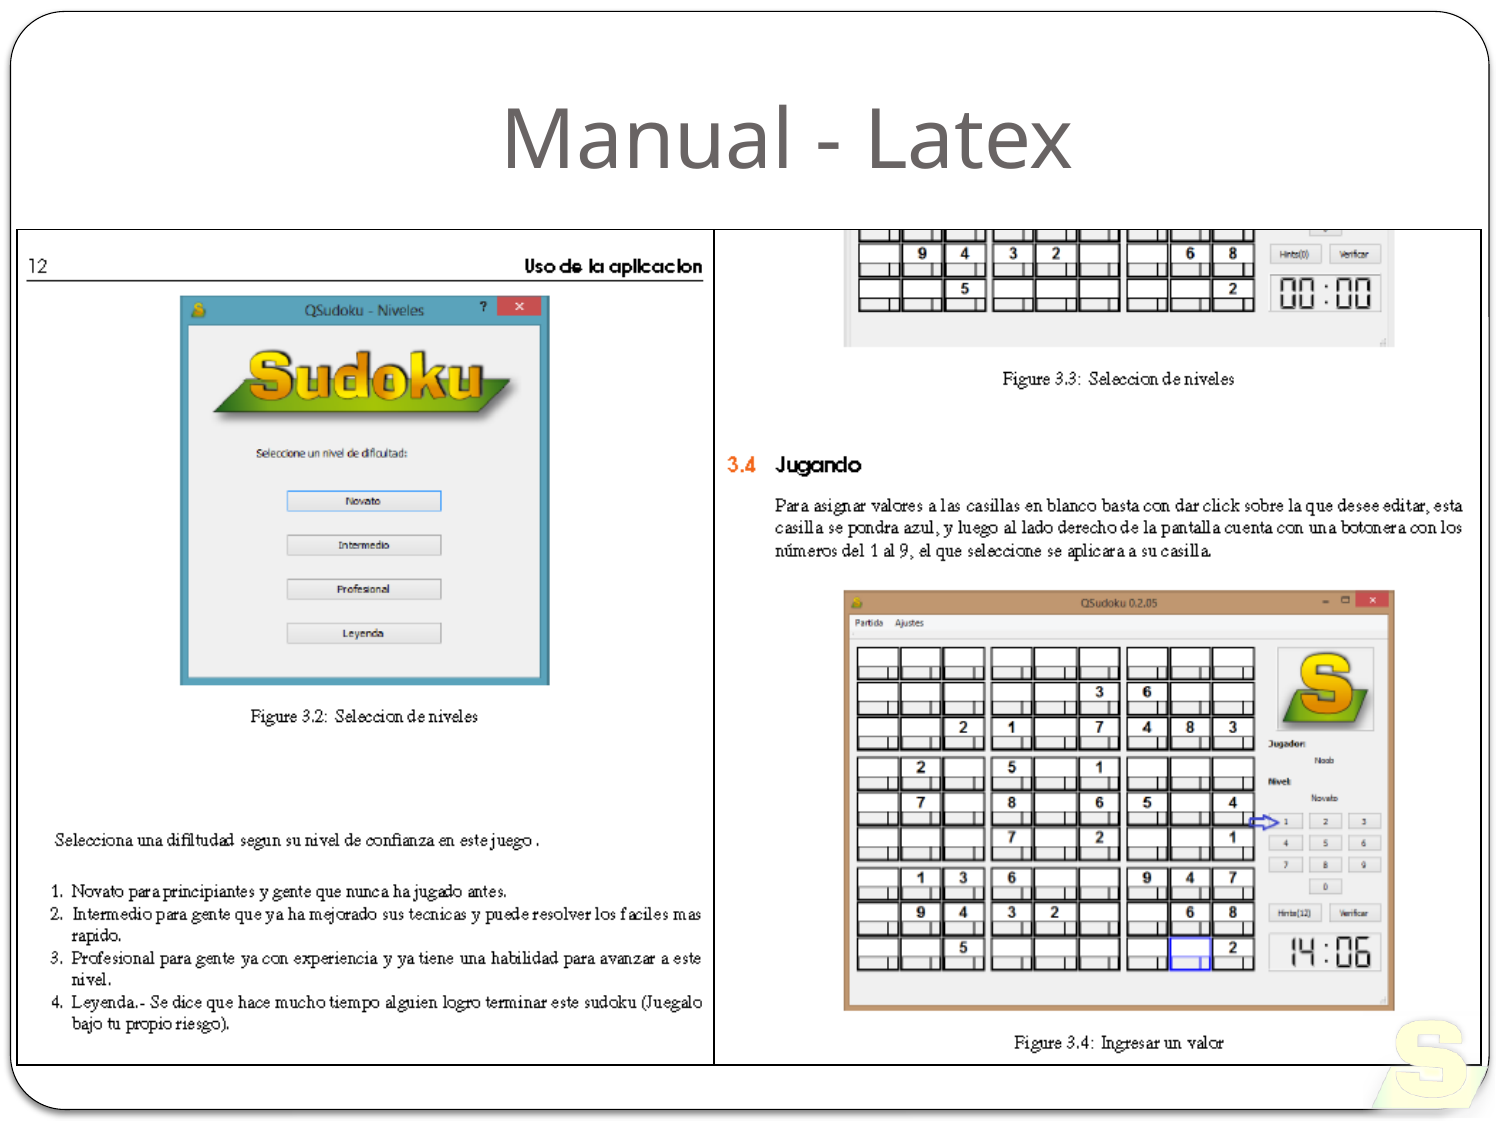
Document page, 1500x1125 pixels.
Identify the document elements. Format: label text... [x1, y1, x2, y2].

title Manual - Latex [150, 45, 1425, 228]
picture [17, 229, 1495, 1118]
